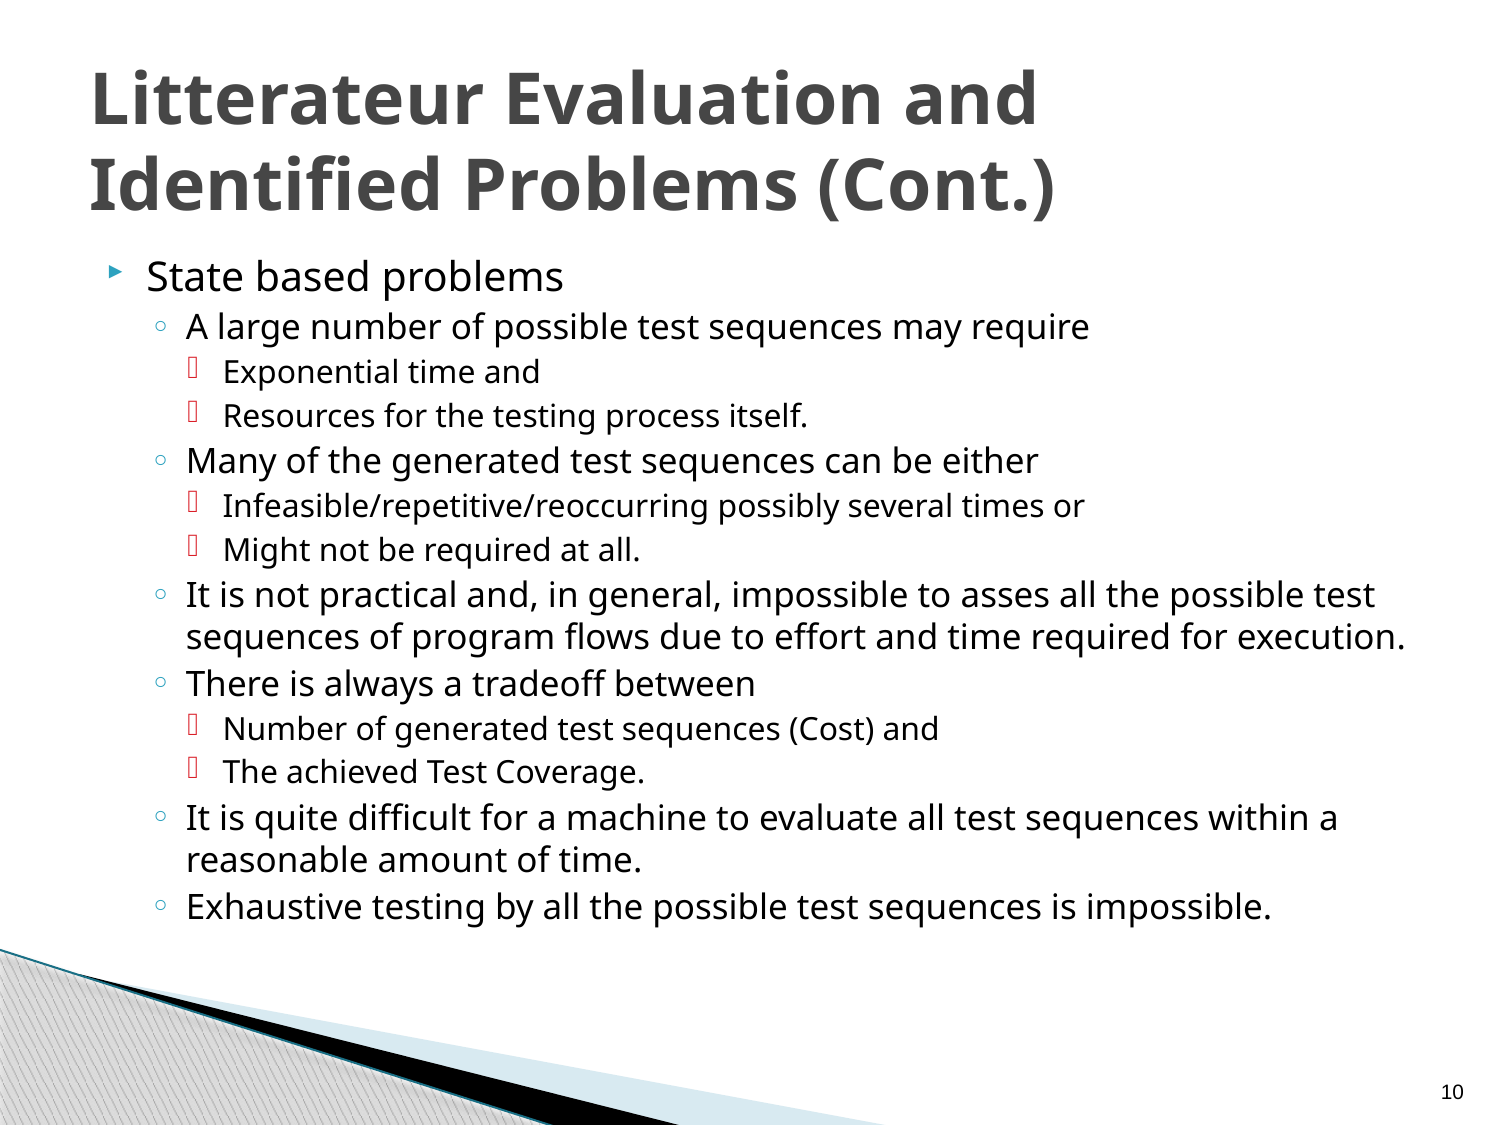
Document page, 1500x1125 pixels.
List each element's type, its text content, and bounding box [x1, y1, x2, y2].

slide_number 10 [1418, 1051, 1479, 1112]
list State based problems A large number of possible test sequences may require Exponential time and Resources for the testing process itself. Many of the generated test sequences can be either Infeasible/repetitive/reoccurring possibly several times or Might not be required at all. It is not practical and, in general, impossible to asses all the possible test sequences of program flows due to effort and time required for execution. There is always a tradeoff between Number of generated test sequences (Cost) and The achieved Test Coverage. It is quite difficult for a machine to evaluate all test sequences within a reasonable amount of time. Exhaustive testing by all the possible test sequences is impossible. [75, 243, 1425, 986]
title Litterateur Evaluation and Identified Problems (Cont.) [75, 45, 1425, 233]
